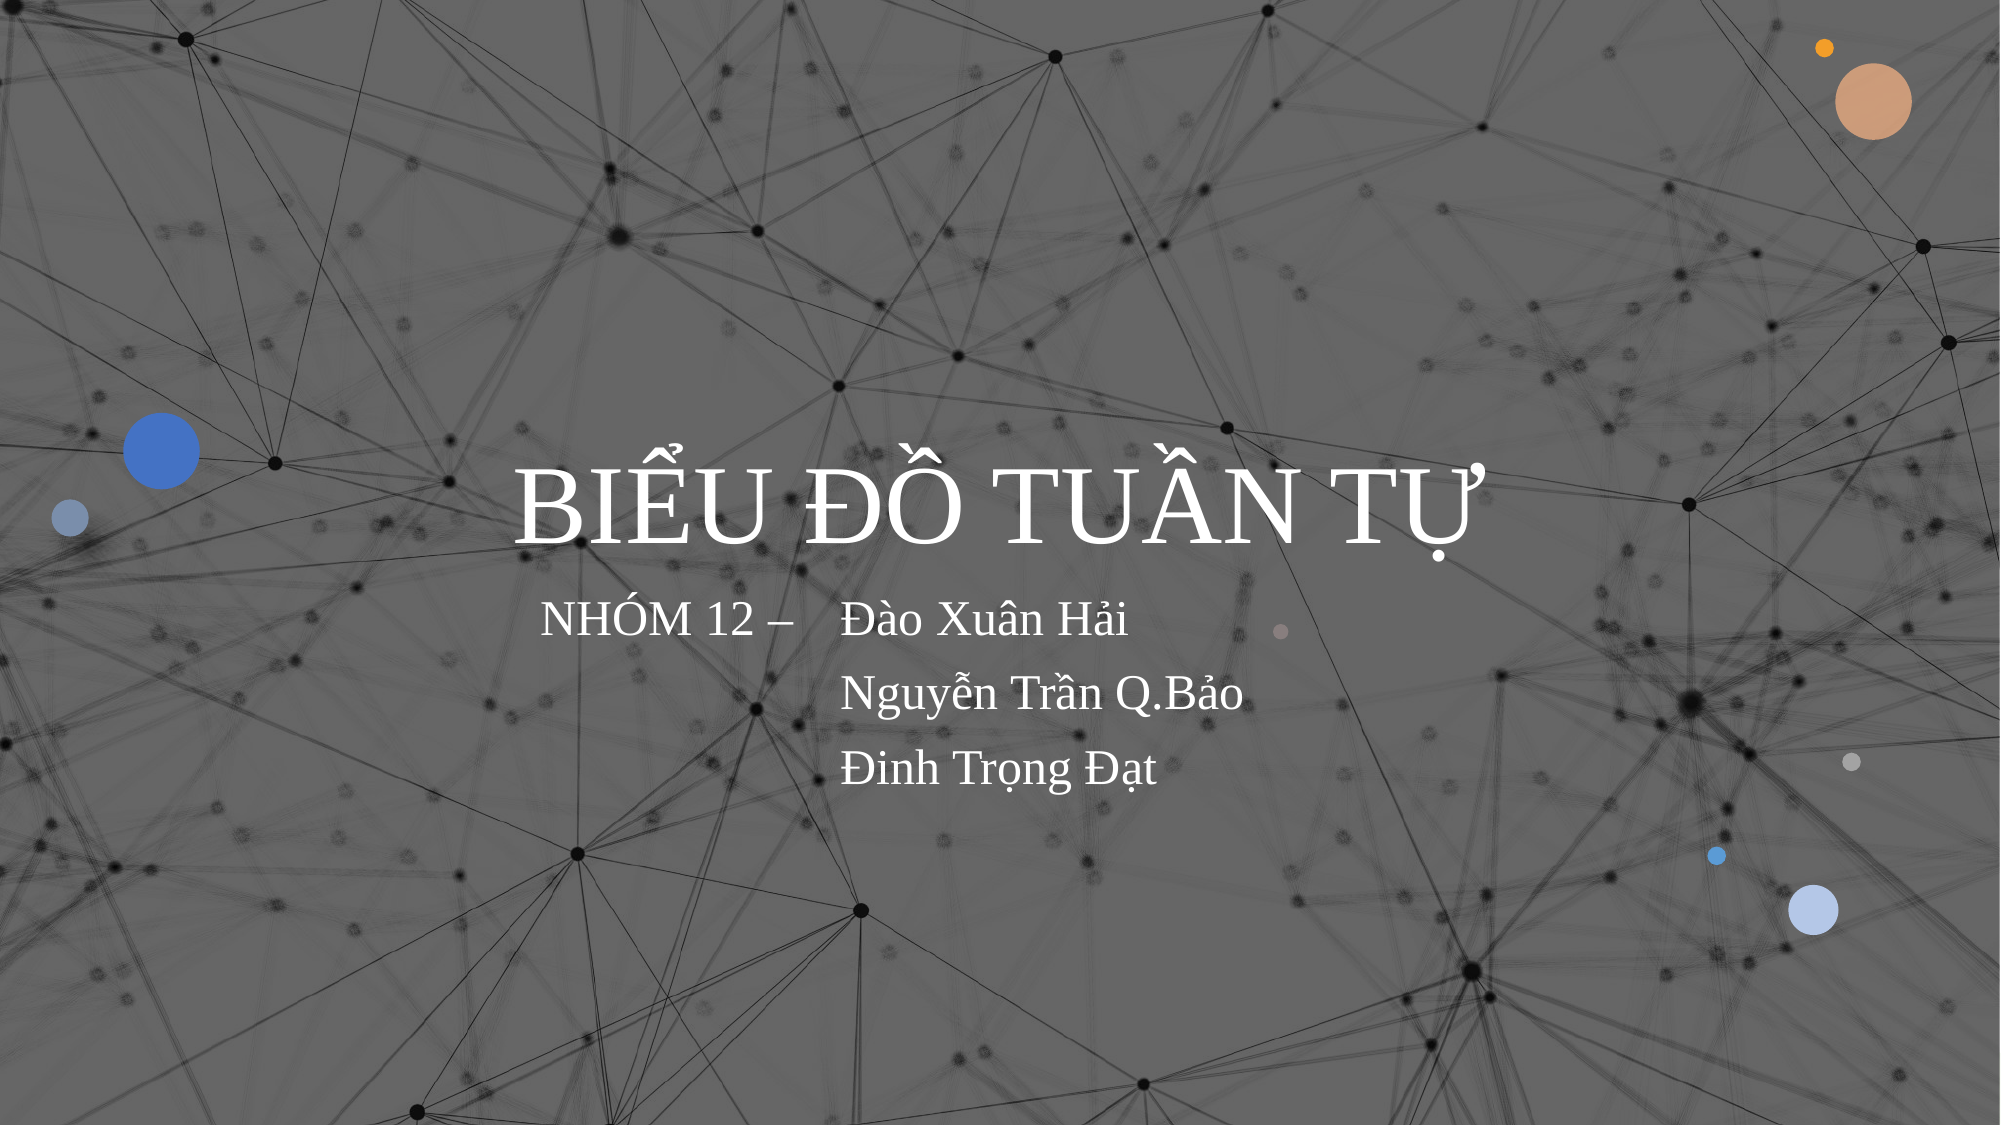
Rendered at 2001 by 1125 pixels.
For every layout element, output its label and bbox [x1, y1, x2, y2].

text_box [51, 38, 1912, 936]
picture [0, 0, 2000, 1125]
